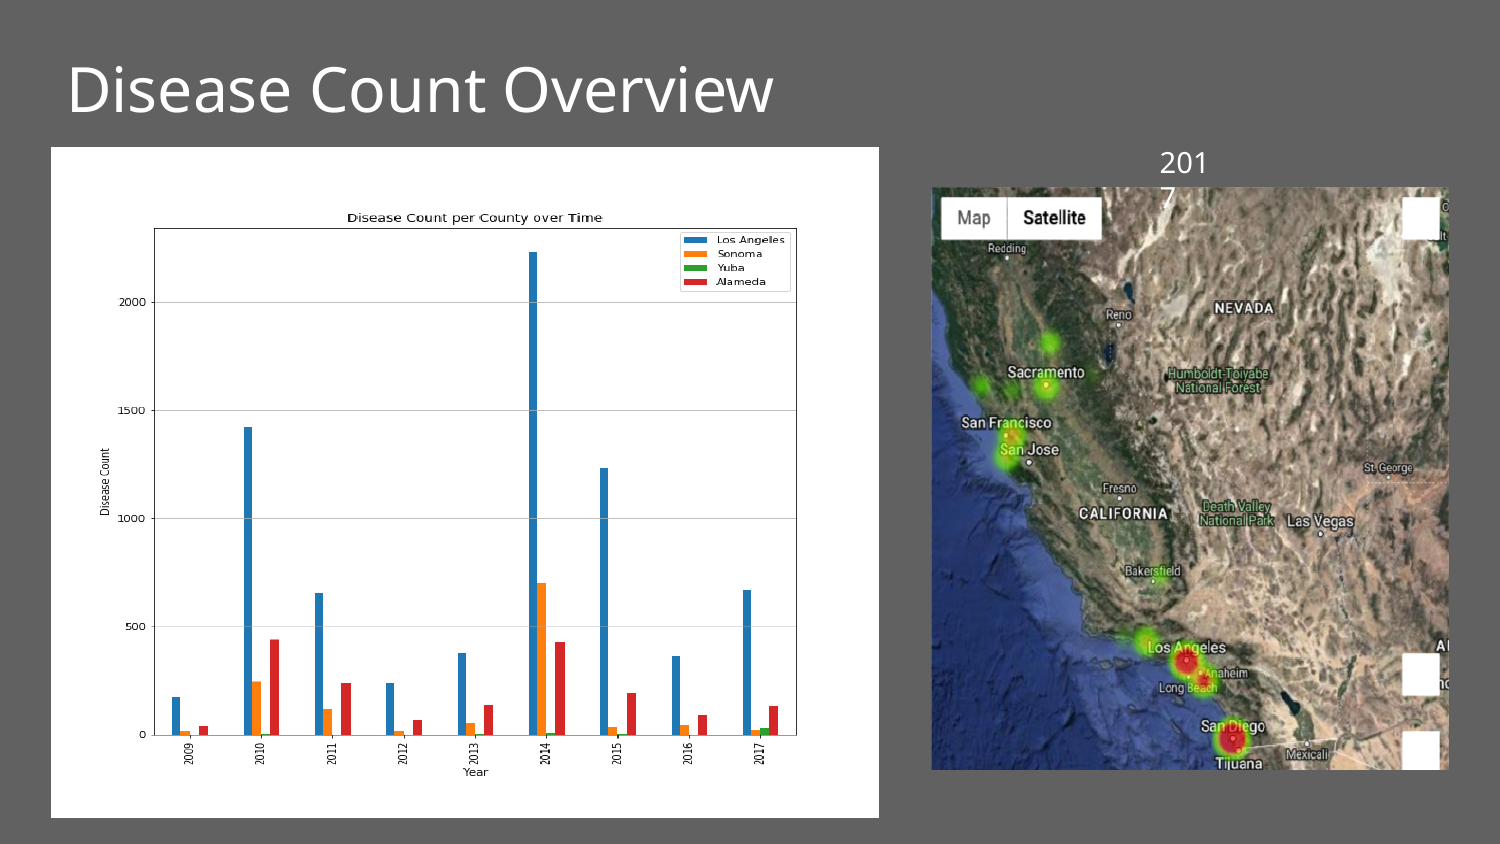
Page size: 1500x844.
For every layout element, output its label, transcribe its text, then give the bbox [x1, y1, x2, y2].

title Disease Count Overview [51, 35, 1449, 130]
text_box 2017 [1144, 129, 1237, 186]
picture [50, 147, 1450, 844]
